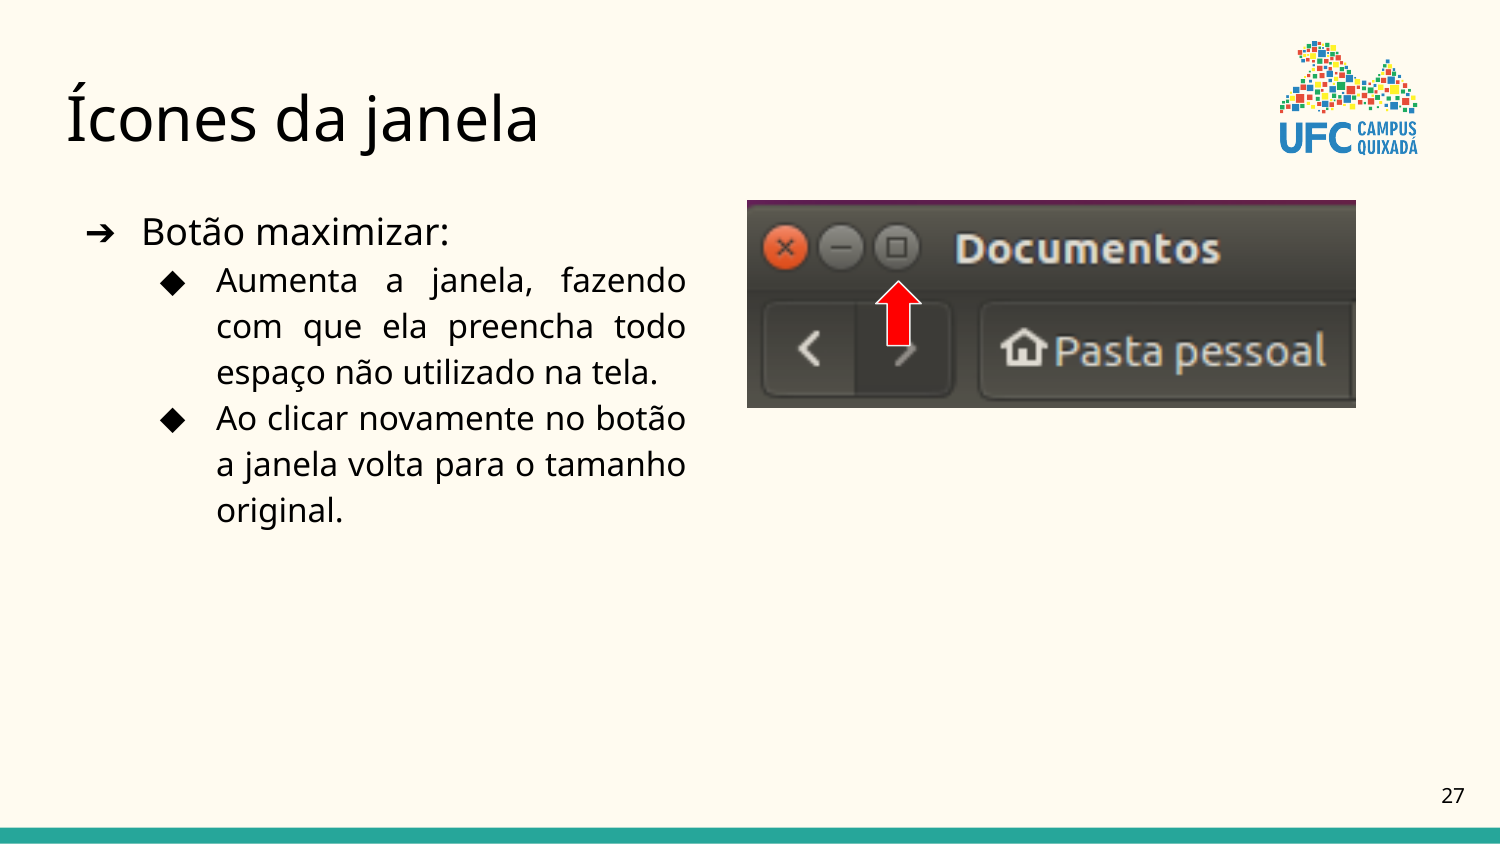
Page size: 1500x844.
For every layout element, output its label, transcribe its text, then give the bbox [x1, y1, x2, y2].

slide_number ‹#› [1389, 764, 1480, 830]
picture [747, 199, 1356, 408]
title Ícones da janela [51, 64, 1449, 165]
picture [1236, 19, 1456, 175]
list Botão maximizar: Aumenta a janela, fazendo com que ela preencha todo espaço não utilizado na tela. Ao clicar novamente no botão a janela volta para o tamanho original. [51, 186, 703, 620]
